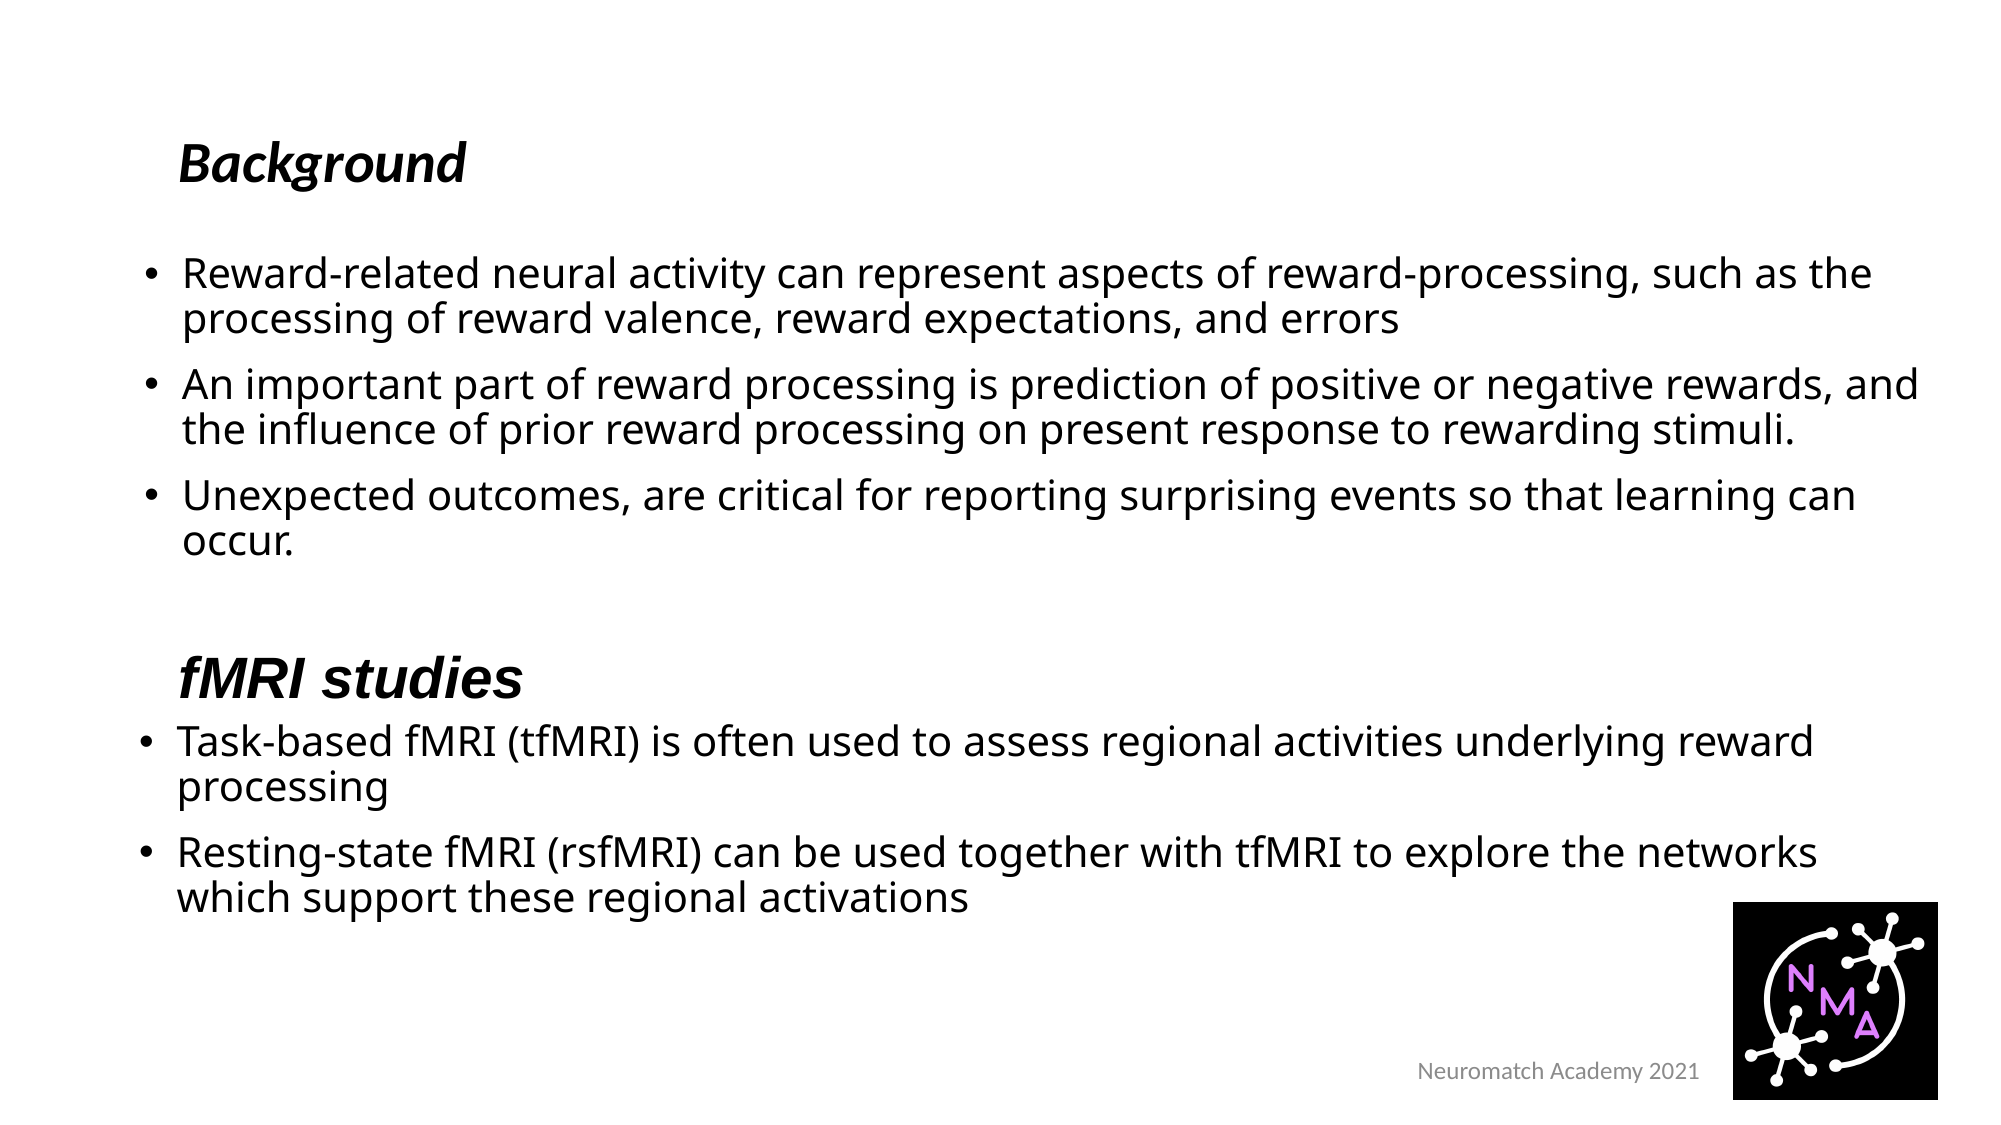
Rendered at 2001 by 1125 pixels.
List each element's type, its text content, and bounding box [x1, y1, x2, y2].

text_box Reward-related neural activity can represent aspects of reward-processing, such as the processing of reward valence, reward expectations, and errors An important part of reward processing is prediction of positive or negative rewards, and the influence of prior reward processing on present response to rewarding stimuli. Unexpected outcomes, are critical for reporting surprising events so that learning can occur. [129, 245, 1938, 618]
list fMRI studies [163, 630, 927, 713]
footer Neuromatch Academy 2021 [1221, 1039, 1733, 1100]
picture [1733, 902, 1938, 1100]
list Background [163, 68, 539, 203]
list Task-based fMRI (tfMRI) is often used to assess regional activities underlying reward processing Resting-state fMRI (rsfMRI) can be used together with tfMRI to explore the networks which support these regional activations [124, 713, 1836, 931]
